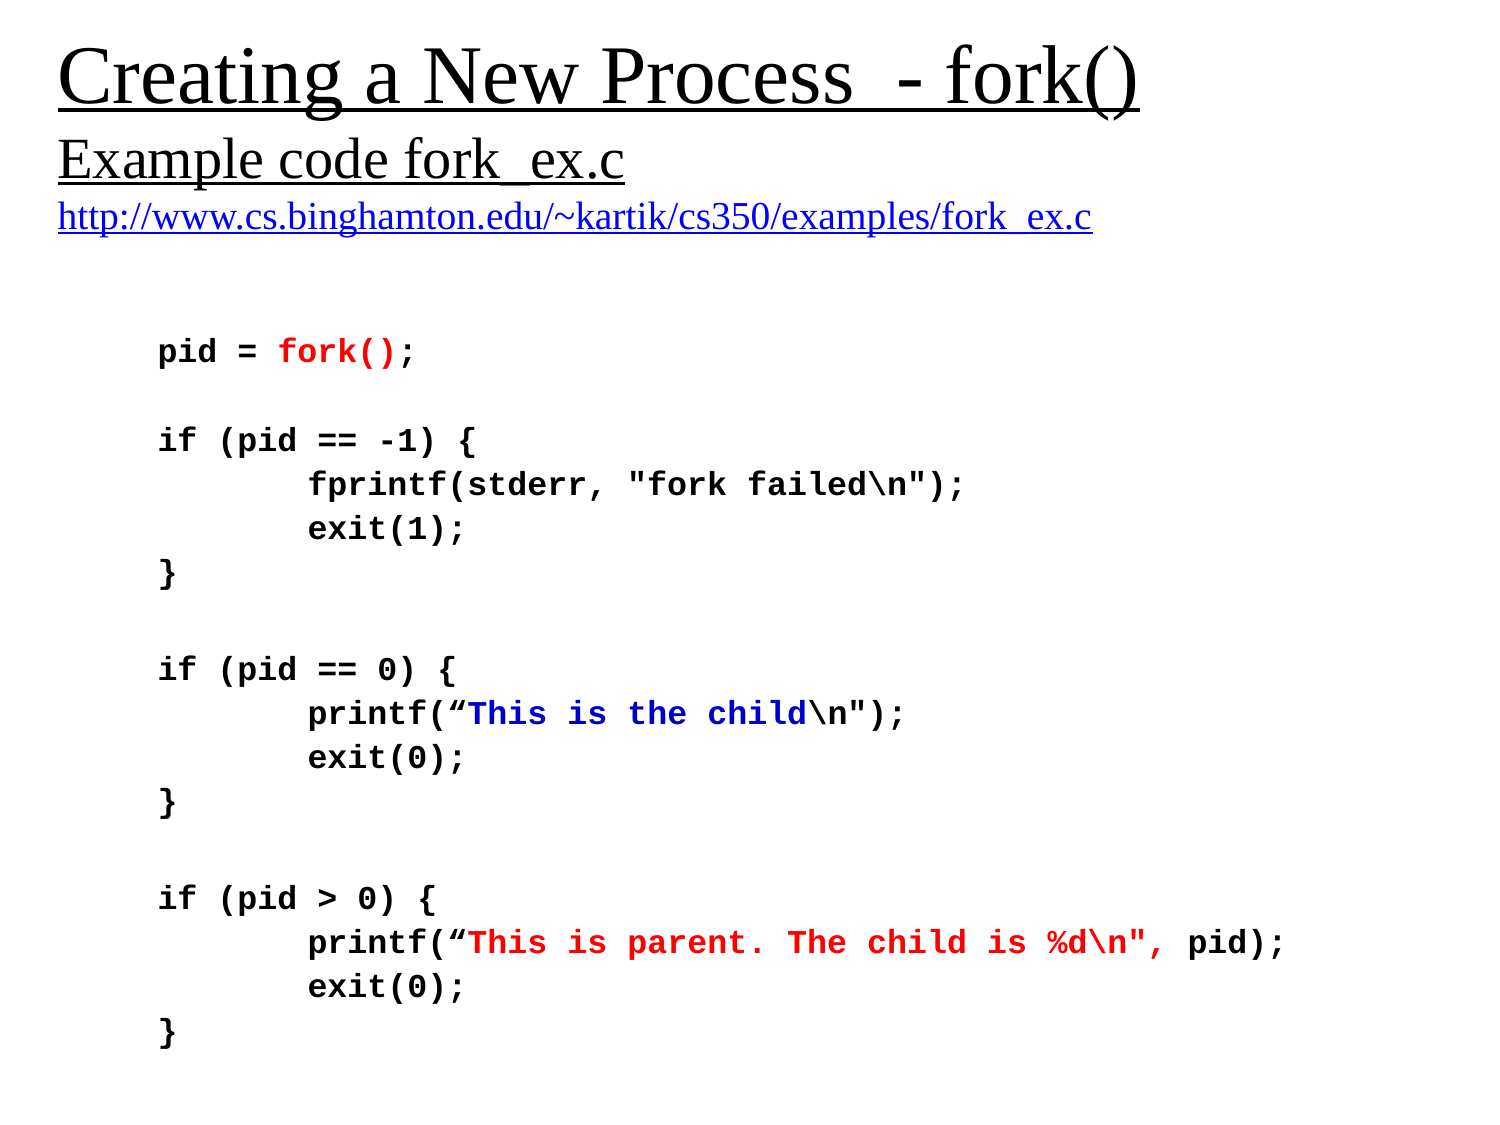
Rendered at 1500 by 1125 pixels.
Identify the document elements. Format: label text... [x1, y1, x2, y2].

title Creating a New Process - fork() Example code fork_ex.c http://www.cs.binghamton.edu/~kartik/cs350/examples/fork_ex.c [49, 11, 1451, 282]
list pid = fork(); if (pid == -1) { fprintf(stderr, "fork failed\n"); exit(1); } if (pid == 0) { printf(“This is the child\n"); exit(0); } if (pid > 0) { printf(“This is parent. The child is %d\n", pid); exit(0); } [0, 282, 1500, 1125]
